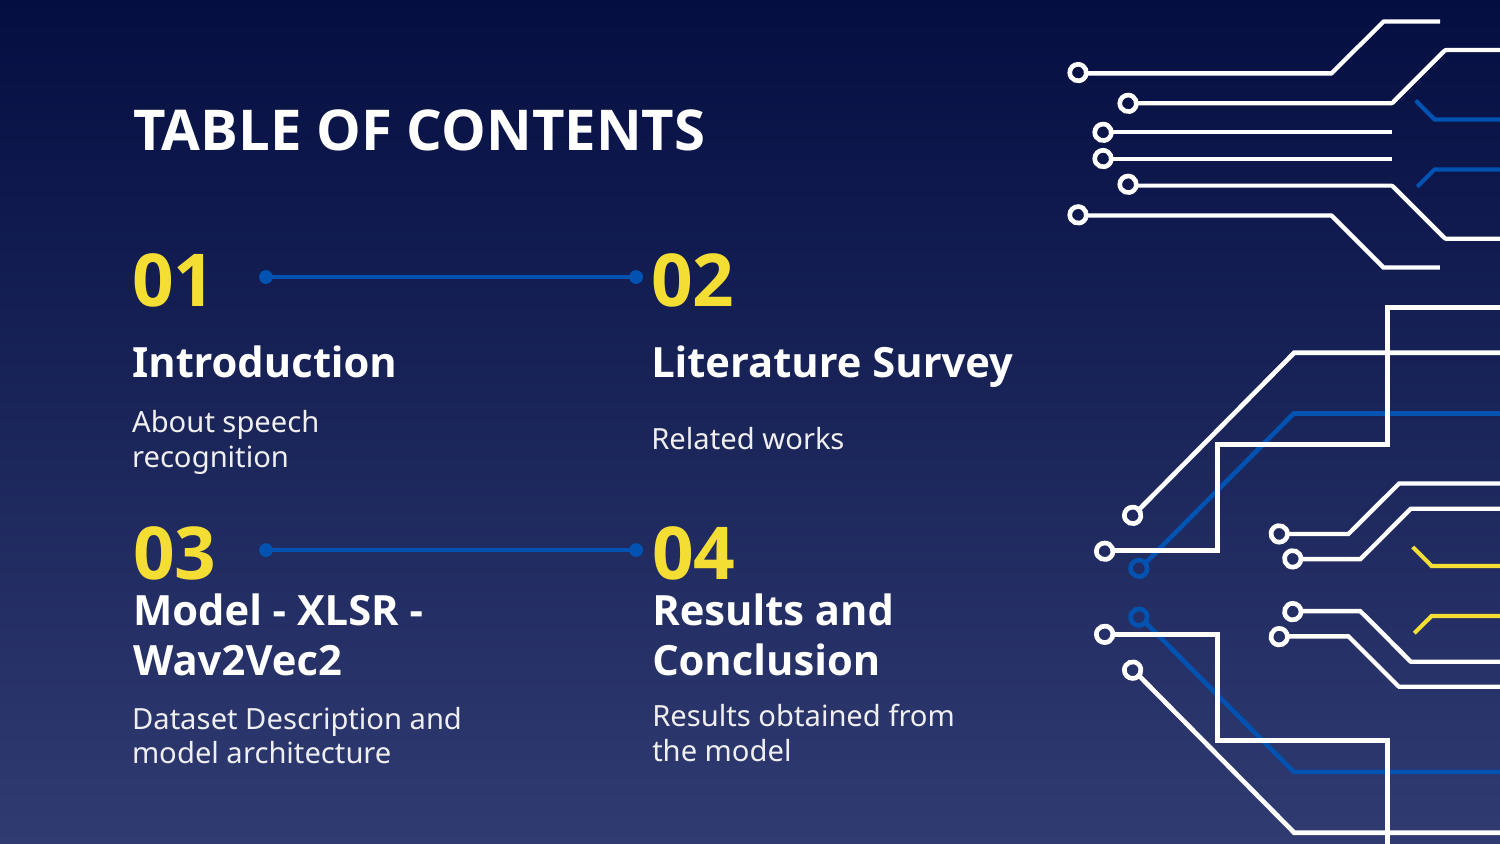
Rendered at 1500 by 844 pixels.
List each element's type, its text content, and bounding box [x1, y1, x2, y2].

title TABLE OF CONTENTS [118, 88, 999, 167]
title 04 [637, 506, 787, 594]
title Results and Conclusion [637, 594, 1090, 673]
title 03 [118, 506, 268, 594]
title Literature Survey [636, 321, 1054, 400]
subtitle About speech recognition [116, 394, 478, 482]
subtitle Related works [636, 394, 998, 482]
subtitle Results obtained from the model [637, 688, 999, 776]
title Model - XLSR -Wav2Vec2 [118, 594, 494, 673]
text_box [1096, 307, 1500, 844]
title 01 [116, 233, 266, 321]
title Introduction [116, 321, 478, 394]
title 02 [636, 233, 786, 321]
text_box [1069, 19, 1500, 270]
subtitle Dataset Description and model architecture [116, 691, 478, 779]
